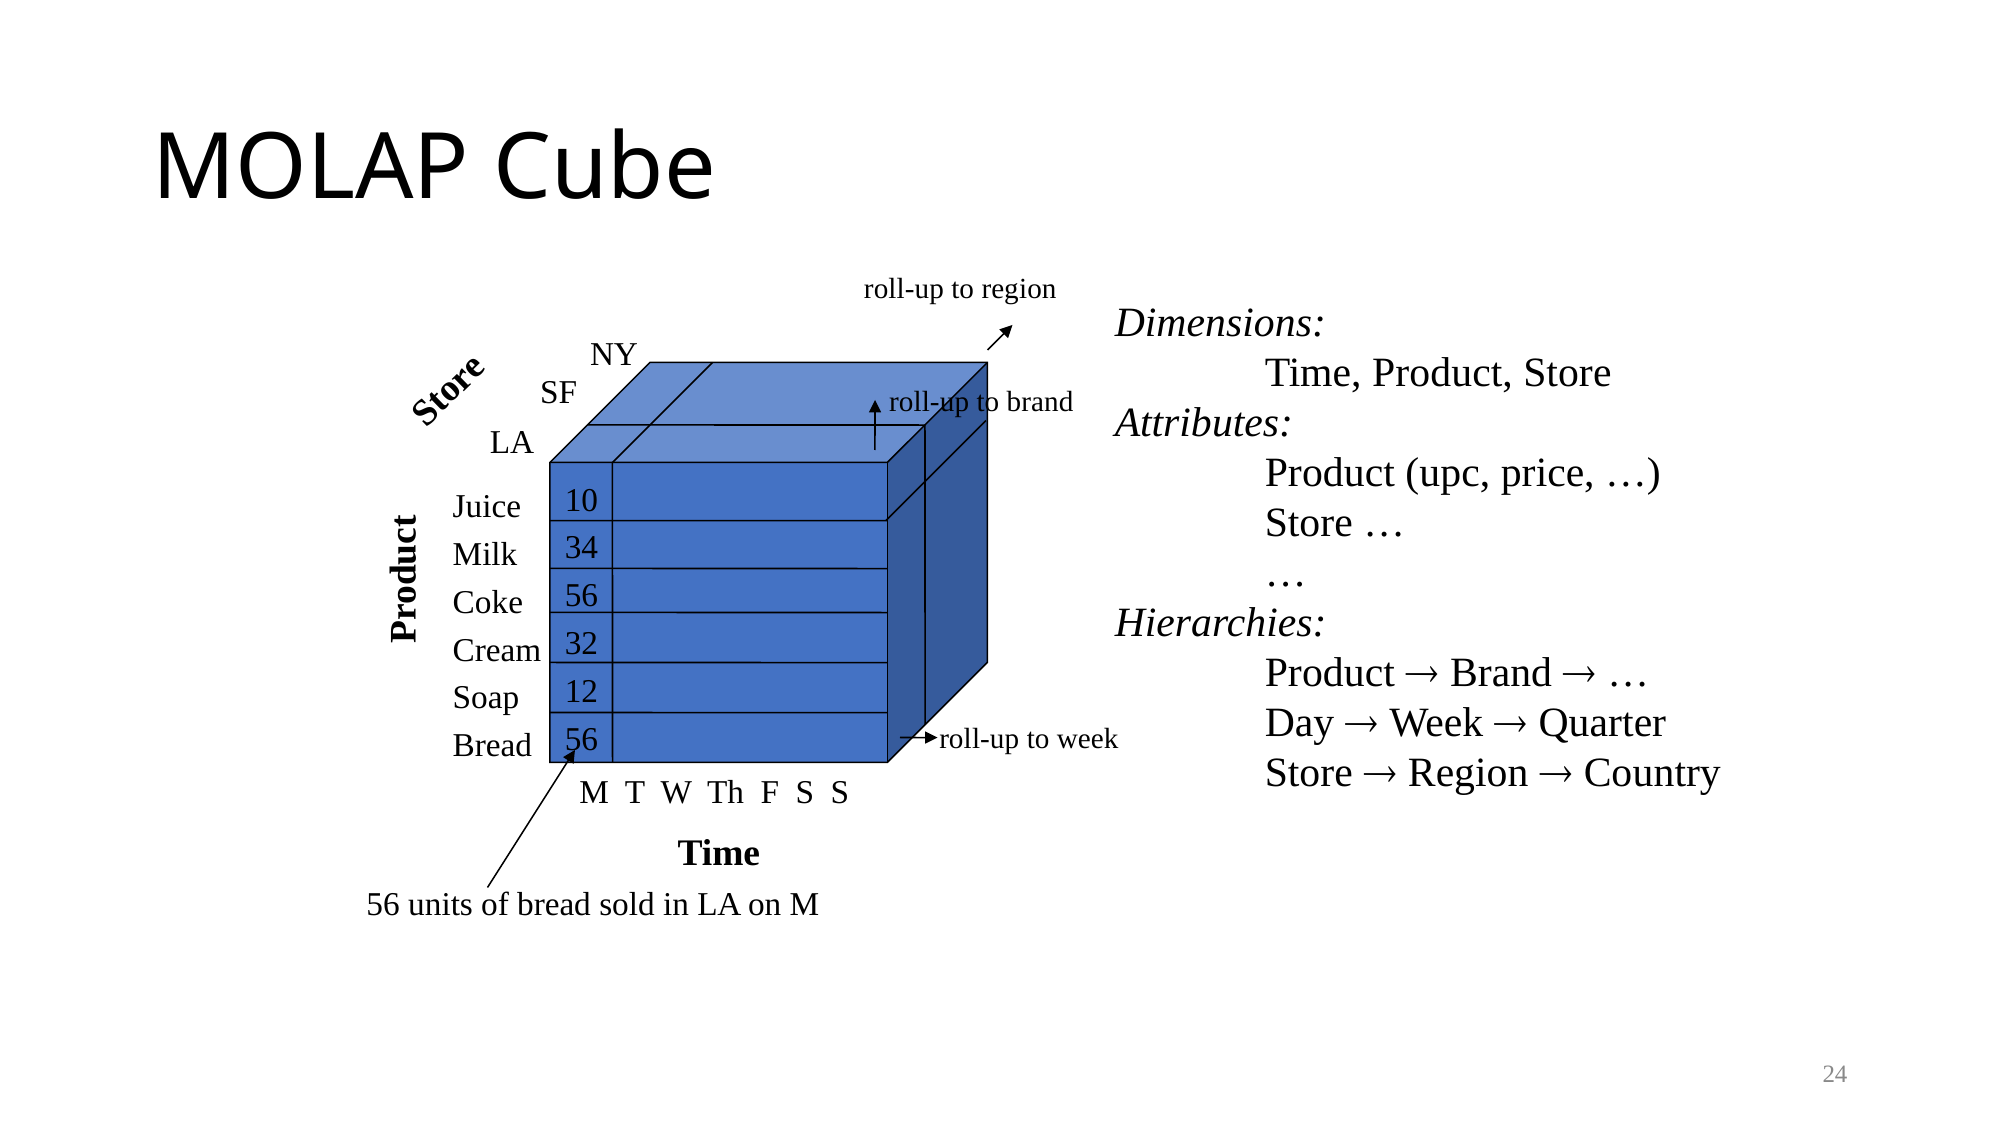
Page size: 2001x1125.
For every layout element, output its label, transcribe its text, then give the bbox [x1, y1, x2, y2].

text_box 10 34 56 32 12 56 [550, 569, 612, 612]
text_box [614, 713, 912, 763]
text_box [614, 521, 888, 568]
text_box M T W Th F S S [564, 762, 865, 818]
text_box Juice Milk Coke Cream Soap Bread [437, 468, 557, 771]
text_box roll-up to brand [874, 374, 1089, 425]
text_box 10 34 56 32 12 56 [550, 613, 612, 662]
text_box [614, 663, 888, 712]
text_box SF [525, 362, 592, 418]
text_box [495, 750, 575, 874]
title MOLAP Cube [137, 59, 1863, 278]
text_box roll-up to region [849, 262, 1072, 313]
text_box Product [370, 500, 431, 659]
text_box 10 34 56 32 12 56 [550, 521, 612, 568]
text_box 10 34 56 32 12 56 [550, 663, 612, 712]
text_box [614, 613, 888, 662]
text_box NY [575, 324, 653, 380]
text_box [614, 426, 924, 520]
text_box [614, 569, 888, 612]
text_box 10 34 56 32 12 56 [550, 462, 612, 520]
text_box Time [663, 821, 776, 874]
text_box 56 units of bread sold in LA on M [351, 874, 835, 930]
text_box roll-up to week [924, 712, 1134, 763]
slide_number 24 [1412, 1042, 1863, 1103]
text_box [987, 324, 1013, 351]
text_box [868, 402, 874, 413]
text_box LA [475, 412, 550, 468]
text_box Dimensions: Time, Product, Store Attributes: Product (upc, price, …) Store … … Hierarchies: Product  Brand  … Day  Week  Quarter Store  Region  Country [1100, 287, 1758, 803]
text_box 10 34 56 32 12 56 [550, 713, 614, 765]
text_box Store [384, 326, 508, 450]
